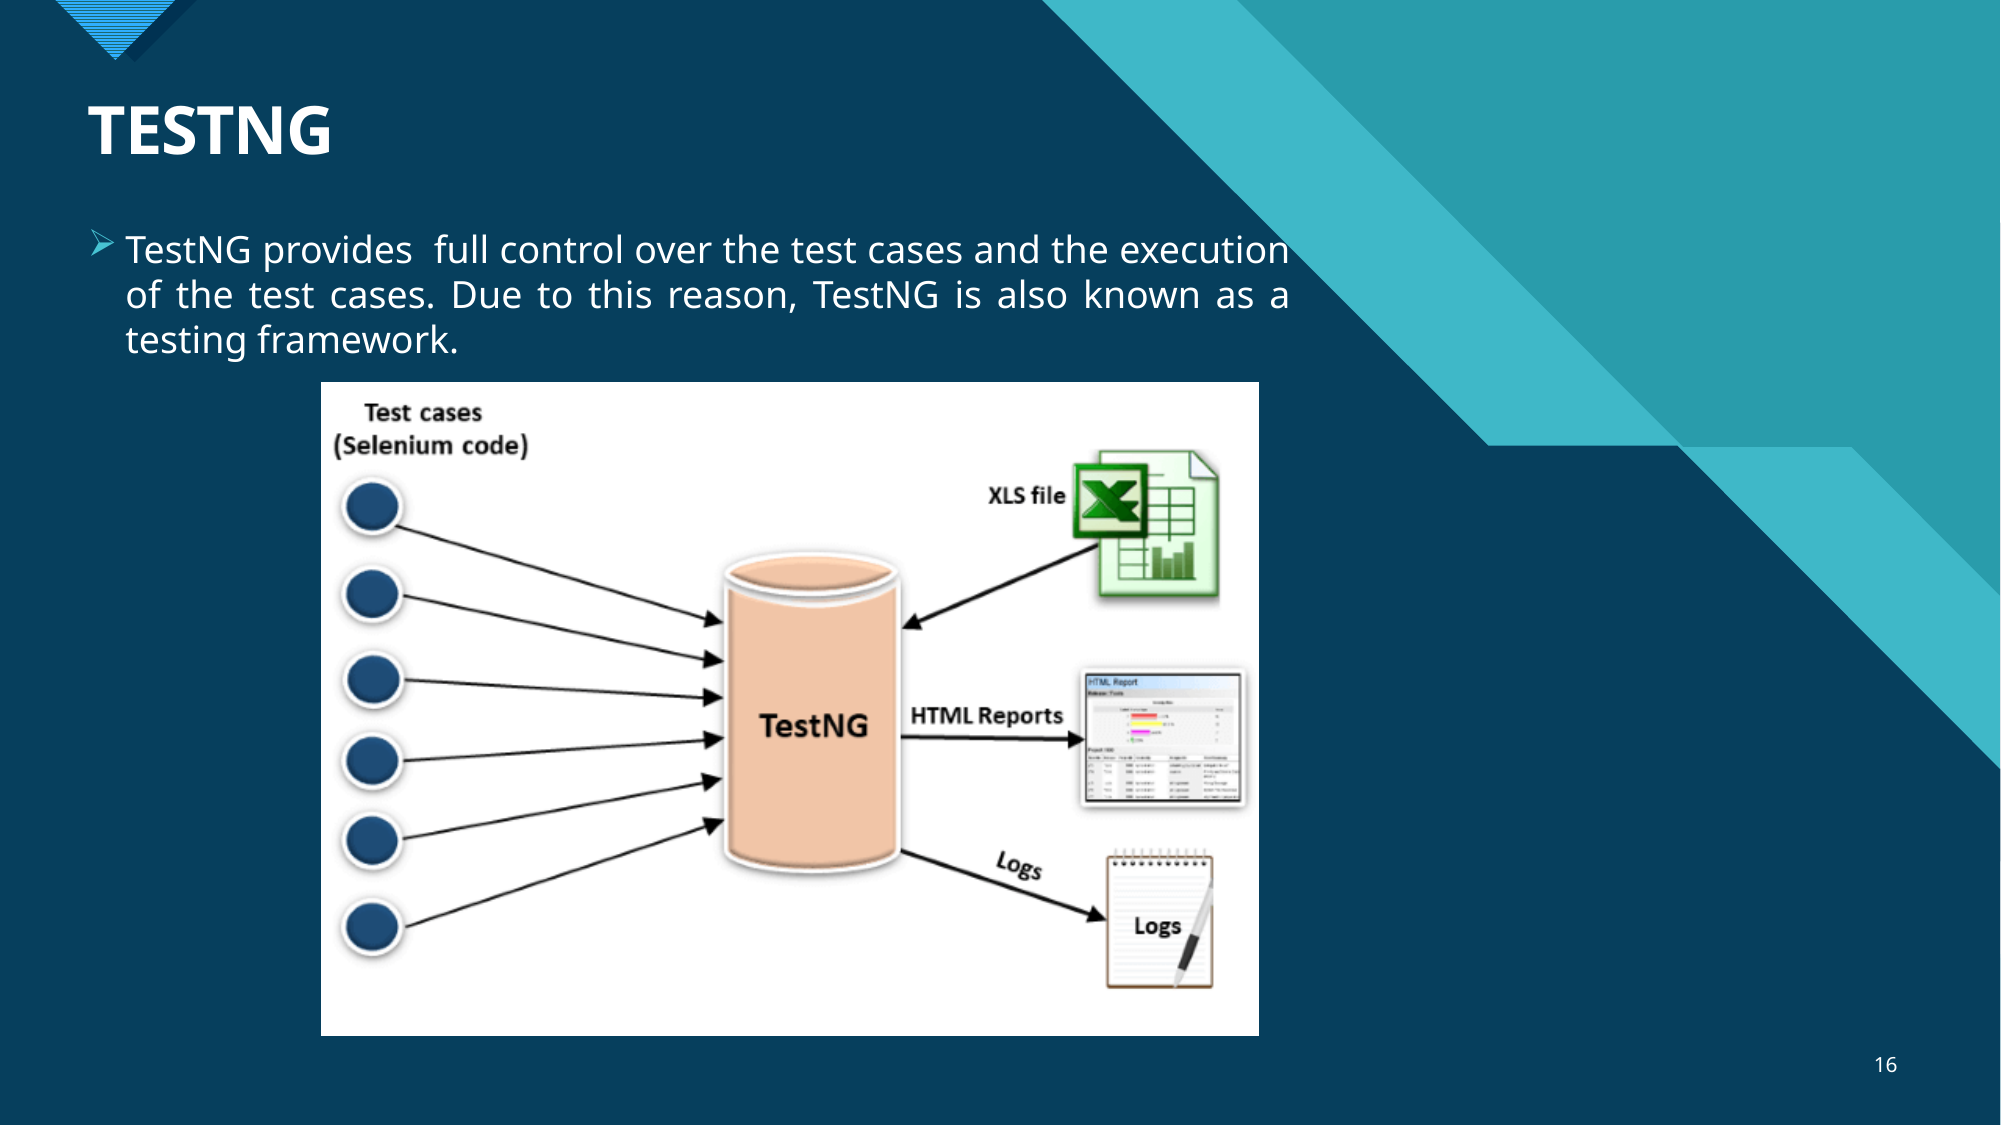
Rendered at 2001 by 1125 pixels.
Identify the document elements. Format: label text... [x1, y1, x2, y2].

list TestNG provides full control over the test cases and the execution of the test cases. Due to this reason, TestNG is also known as a testing framework. [72, 218, 1307, 375]
title TESTNG [72, 89, 1913, 177]
slide_number 16 [1845, 1035, 1913, 1096]
picture [322, 383, 1258, 1035]
